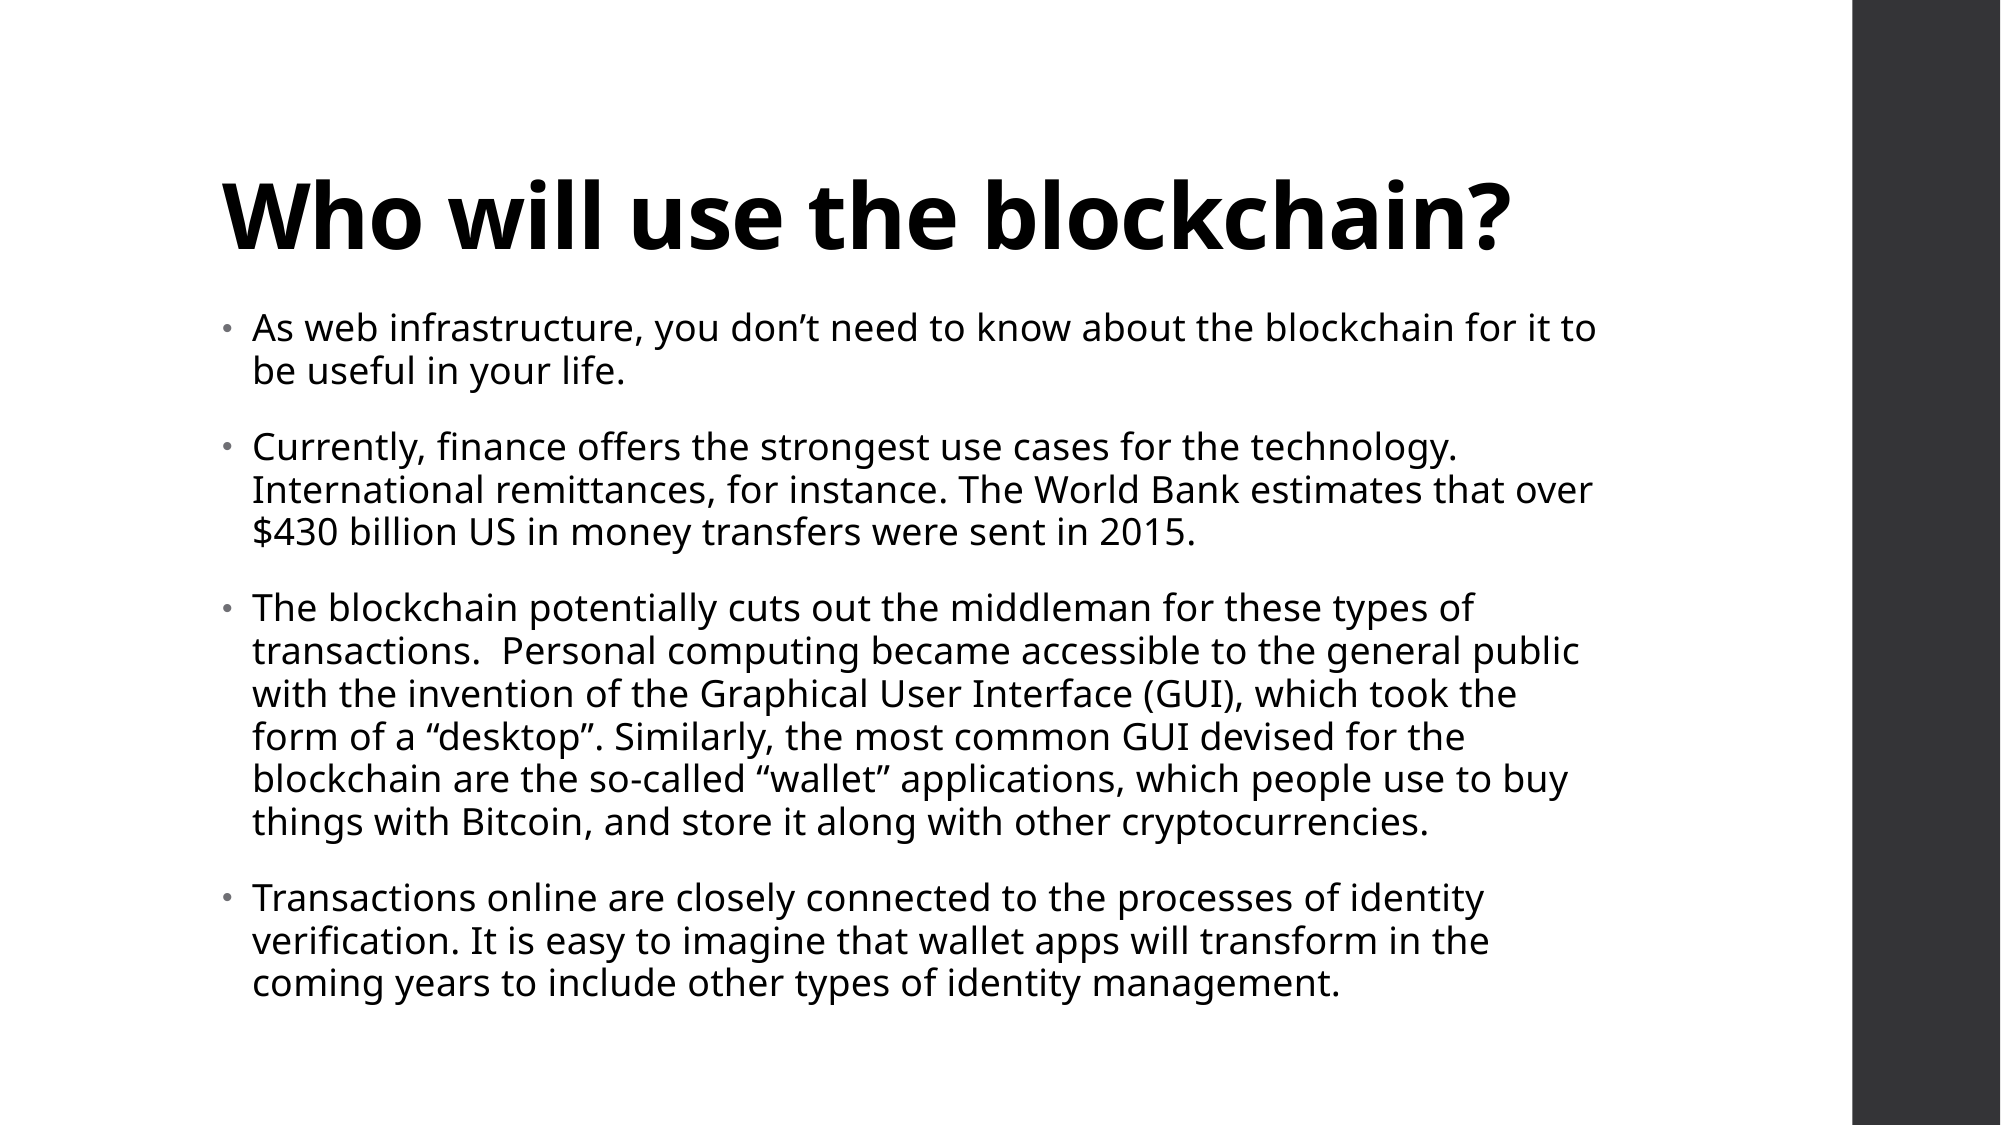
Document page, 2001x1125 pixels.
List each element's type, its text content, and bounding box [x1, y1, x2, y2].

title Who will use the blockchain? [206, 60, 1797, 278]
list As web infrastructure, you don’t need to know about the blockchain for it to be useful in your life. Currently, finance offers the strongest use cases for the technology. International remittances, for instance. The World Bank estimates that over $430 billion US in money transfers were sent in 2015. The blockchain potentially cuts out the middleman for these types of transactions. Personal computing became accessible to the general public with the invention of the Graphical User Interface (GUI), which took the form of a “desktop”. Similarly, the most common GUI devised for the blockchain are the so-called “wallet” applications, which people use to buy things with Bitcoin, and store it along with other cryptocurrencies. Transactions online are closely connected to the processes of identity verification. It is easy to imagine that wallet apps will transform in the coming years to include other types of identity management. [206, 299, 1617, 1014]
